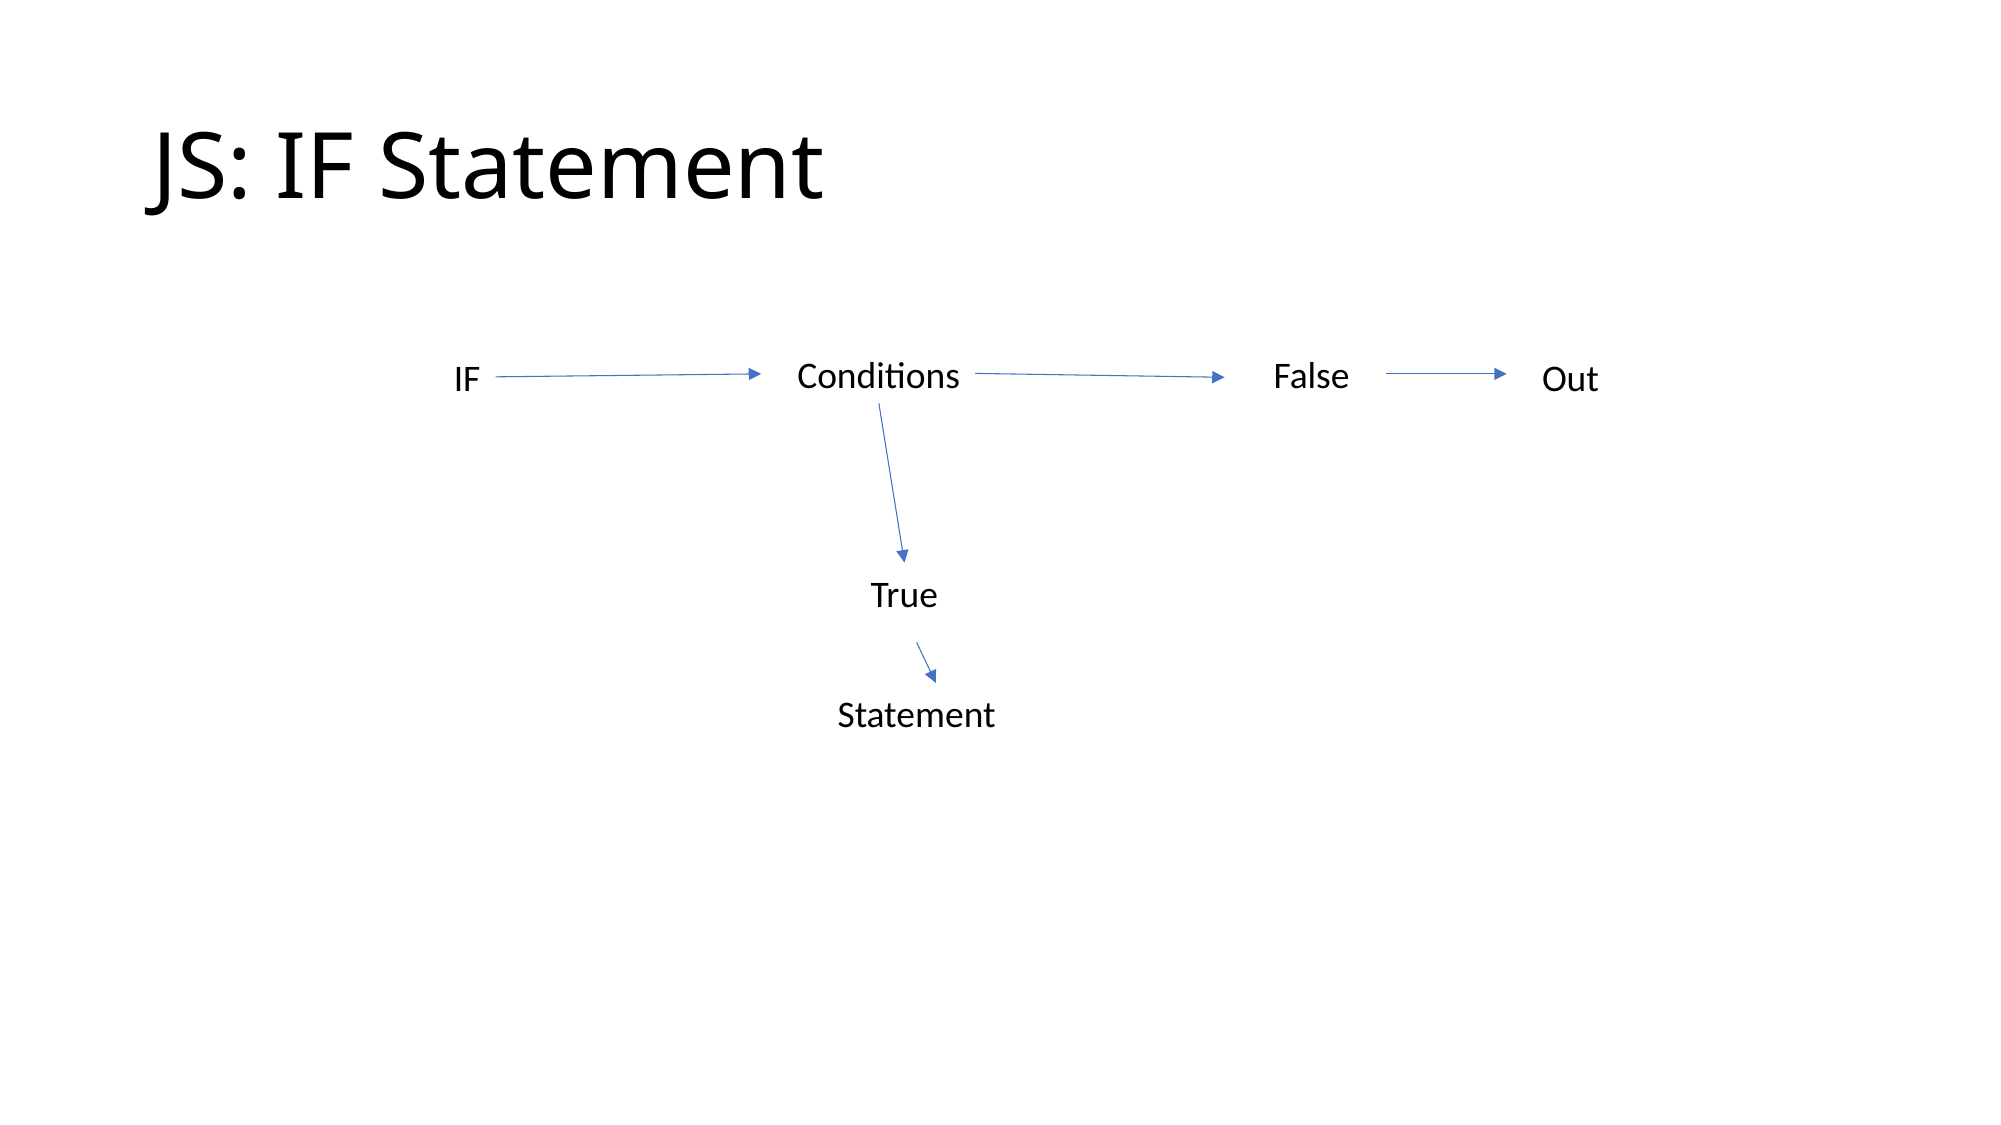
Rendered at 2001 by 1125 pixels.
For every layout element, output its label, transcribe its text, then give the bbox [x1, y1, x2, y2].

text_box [916, 642, 936, 683]
text_box Out [1527, 346, 1615, 407]
text_box True [855, 562, 954, 623]
text_box Conditions [782, 343, 976, 404]
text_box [878, 404, 905, 563]
text_box IF [439, 346, 496, 407]
text_box Statement [822, 682, 1011, 743]
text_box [976, 373, 1225, 378]
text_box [495, 373, 762, 378]
title JS: IF Statement [137, 59, 1863, 278]
text_box False [1258, 343, 1365, 404]
